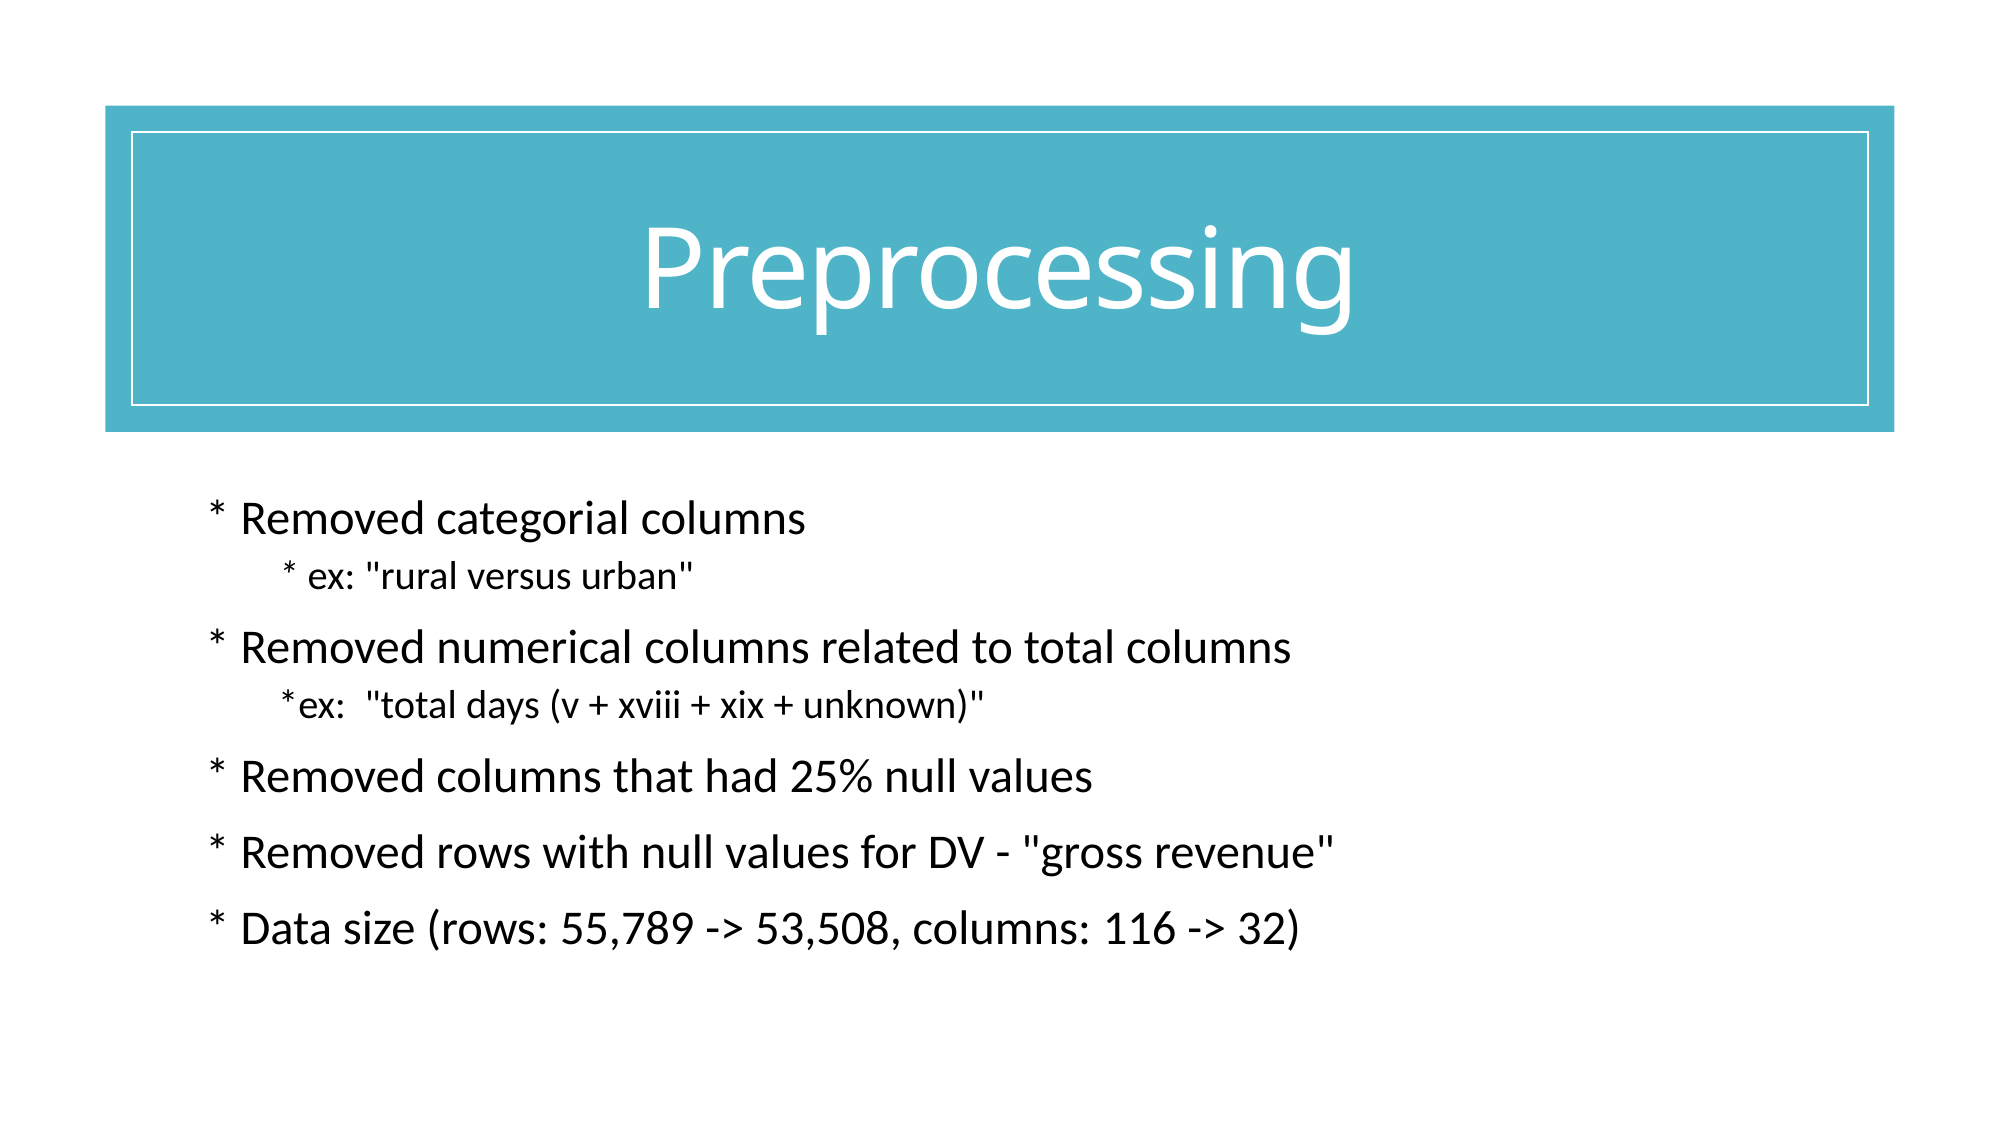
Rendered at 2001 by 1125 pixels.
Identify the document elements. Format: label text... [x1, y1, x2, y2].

text_box [104, 104, 1895, 433]
text_box [131, 131, 1869, 406]
list * Removed categorial columns * ex: "rural versus urban" * Removed numerical columns related to total columns *ex: "total days (v + xviii + xix + unknown)" * Removed columns that had 25% null values * Removed rows with null values for DV - "gross revenue" * Data size (rows: 55,789 -> 53,508, columns: 116 -> 32) [175, 487, 1823, 964]
title Preprocessing [175, 173, 1823, 376]
